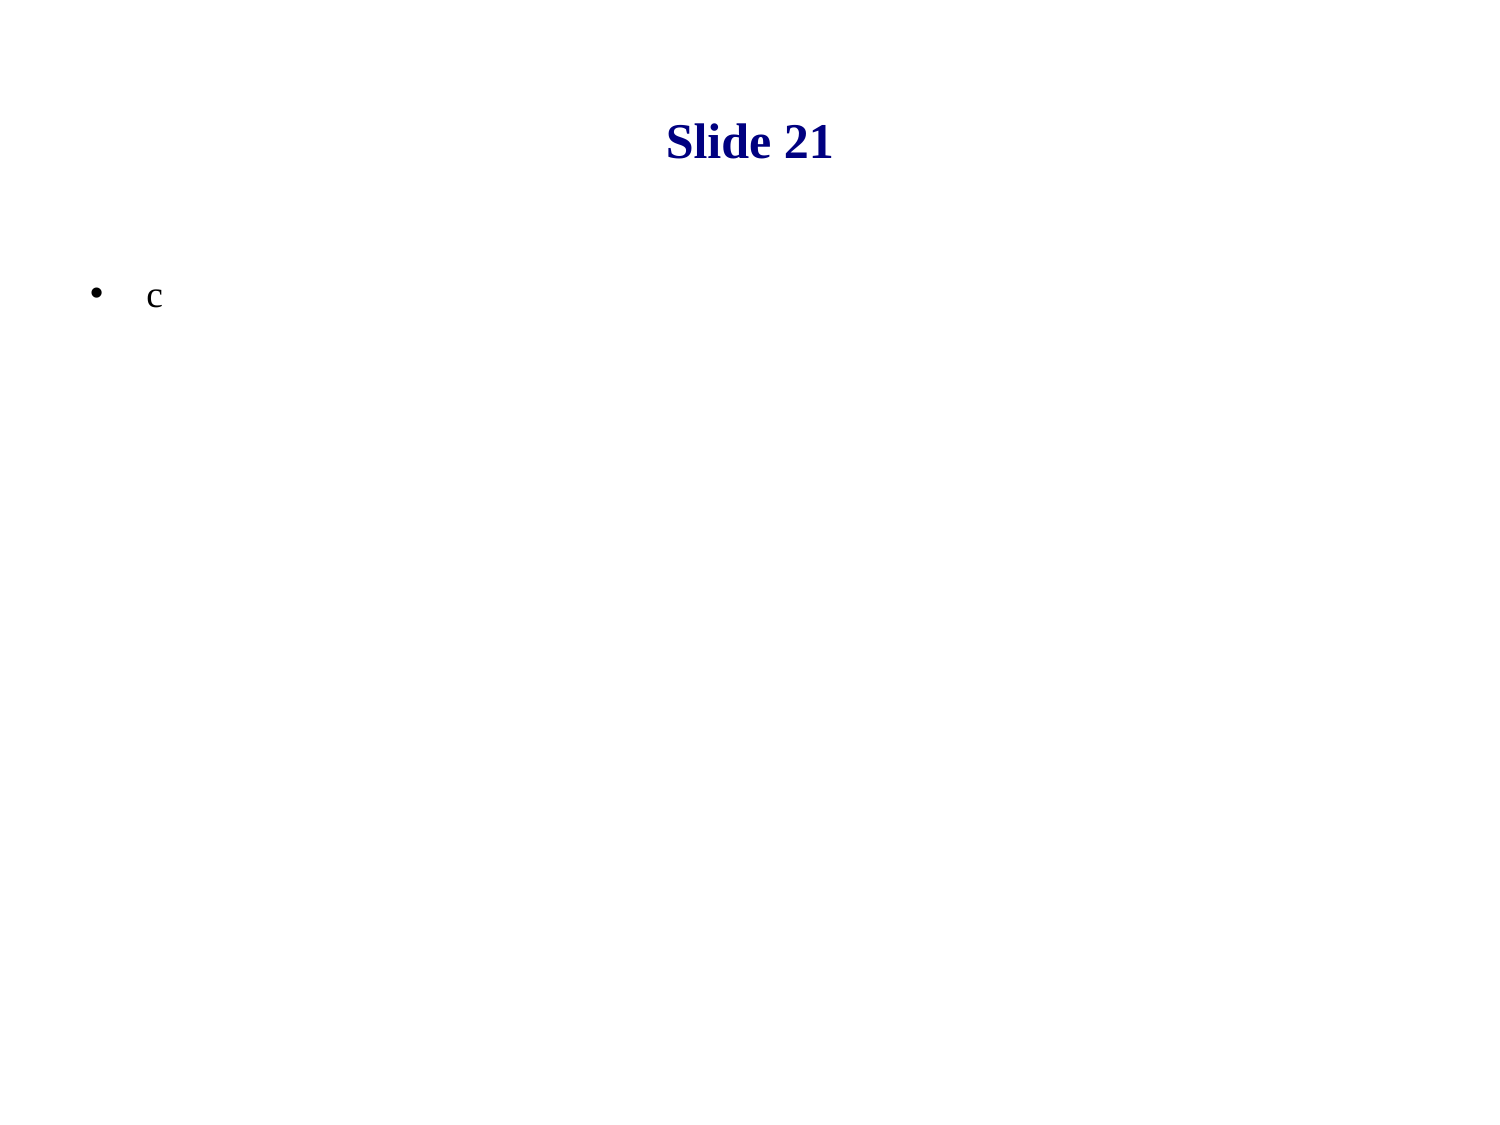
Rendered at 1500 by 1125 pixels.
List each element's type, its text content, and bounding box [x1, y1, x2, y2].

list c [75, 262, 1425, 1005]
title Slide 21 [75, 45, 1425, 233]
